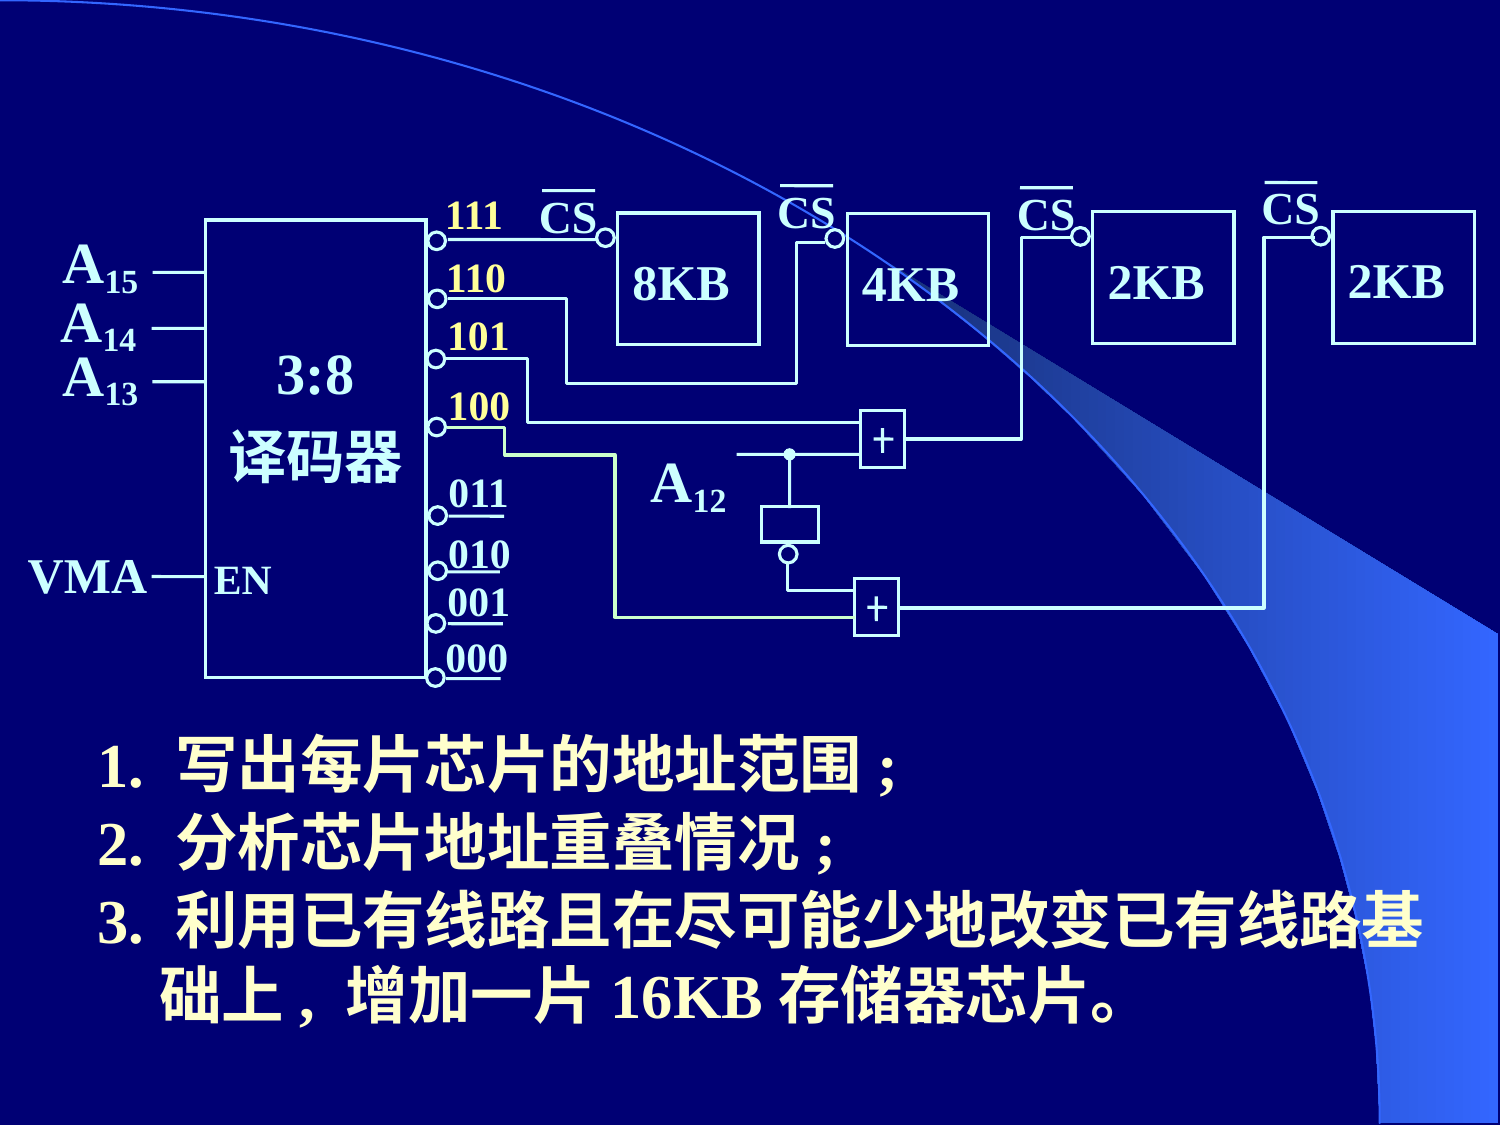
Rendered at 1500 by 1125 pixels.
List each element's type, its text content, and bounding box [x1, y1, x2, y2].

text_box 1. 写出每片芯片的地址范围; 2. 分析芯片地址重叠情况; 3. 利用已有线路且在尽可能少地改变已有线路基础上, 增加一片16KB存储器芯片。 [82, 717, 1453, 1039]
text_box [12, 171, 1475, 694]
